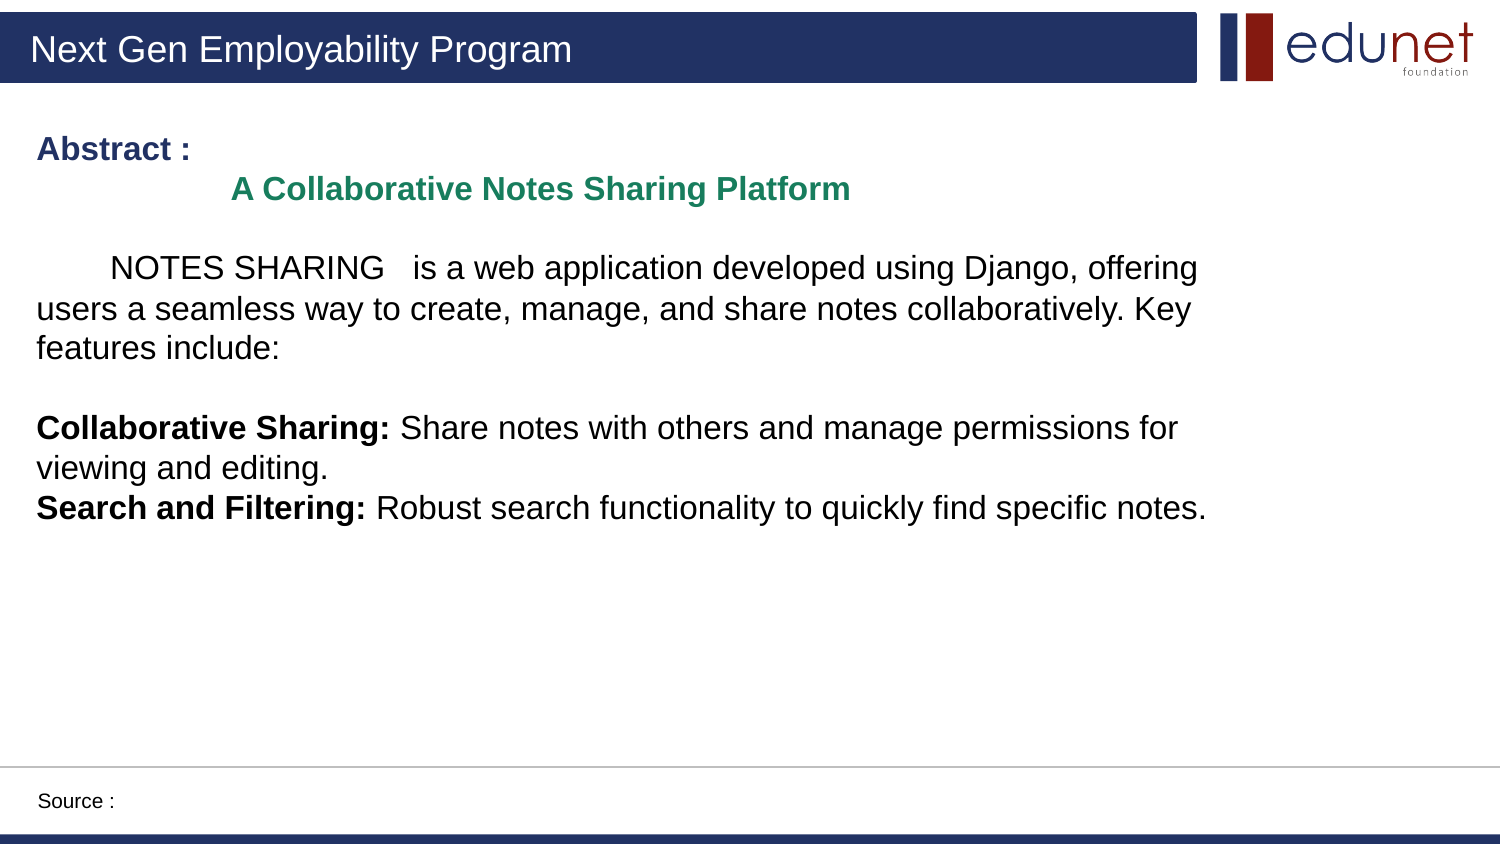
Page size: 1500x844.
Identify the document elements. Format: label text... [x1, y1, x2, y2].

text_box Source : [22, 776, 139, 826]
picture [1279, 14, 1482, 83]
title Abstract : A Collaborative Notes Sharing Platform NOTES SHARING is a web application developed using Django, offering users a seamless way to create, manage, and share notes collaboratively. Key features include: Collaborative Sharing: Share notes with others and manage permissions for viewing and editing. Search and Filtering: Robust search functionality to quickly find specific notes. [21, 111, 1268, 722]
